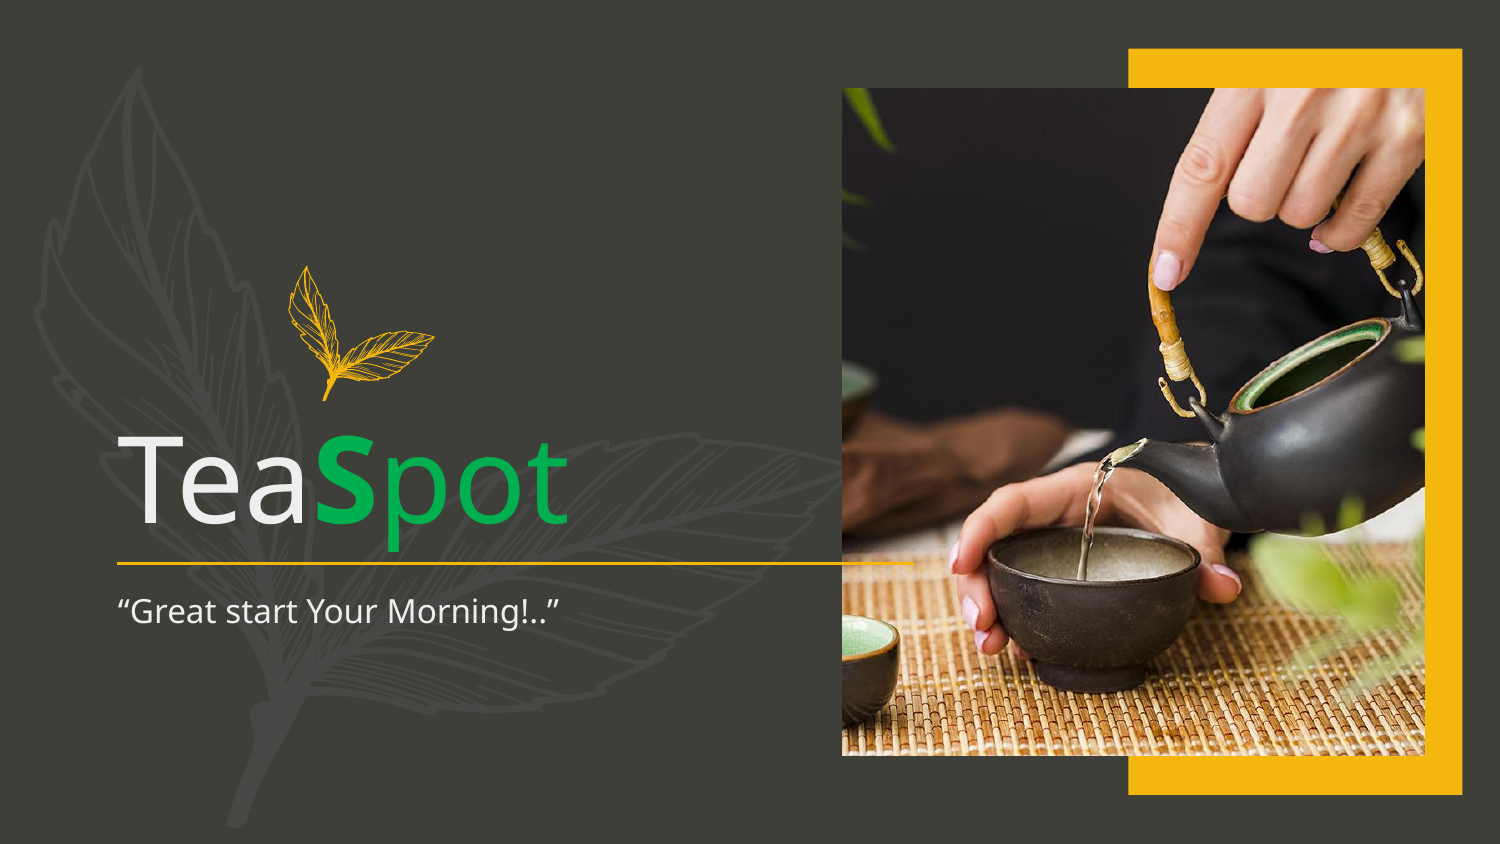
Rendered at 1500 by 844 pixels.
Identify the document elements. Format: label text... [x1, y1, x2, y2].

subtitle “Great start Your Morning!..” [102, 568, 836, 652]
text_box [1128, 48, 1463, 795]
title TeaSpot [102, 216, 836, 564]
text_box [288, 265, 435, 402]
picture [841, 88, 1426, 756]
